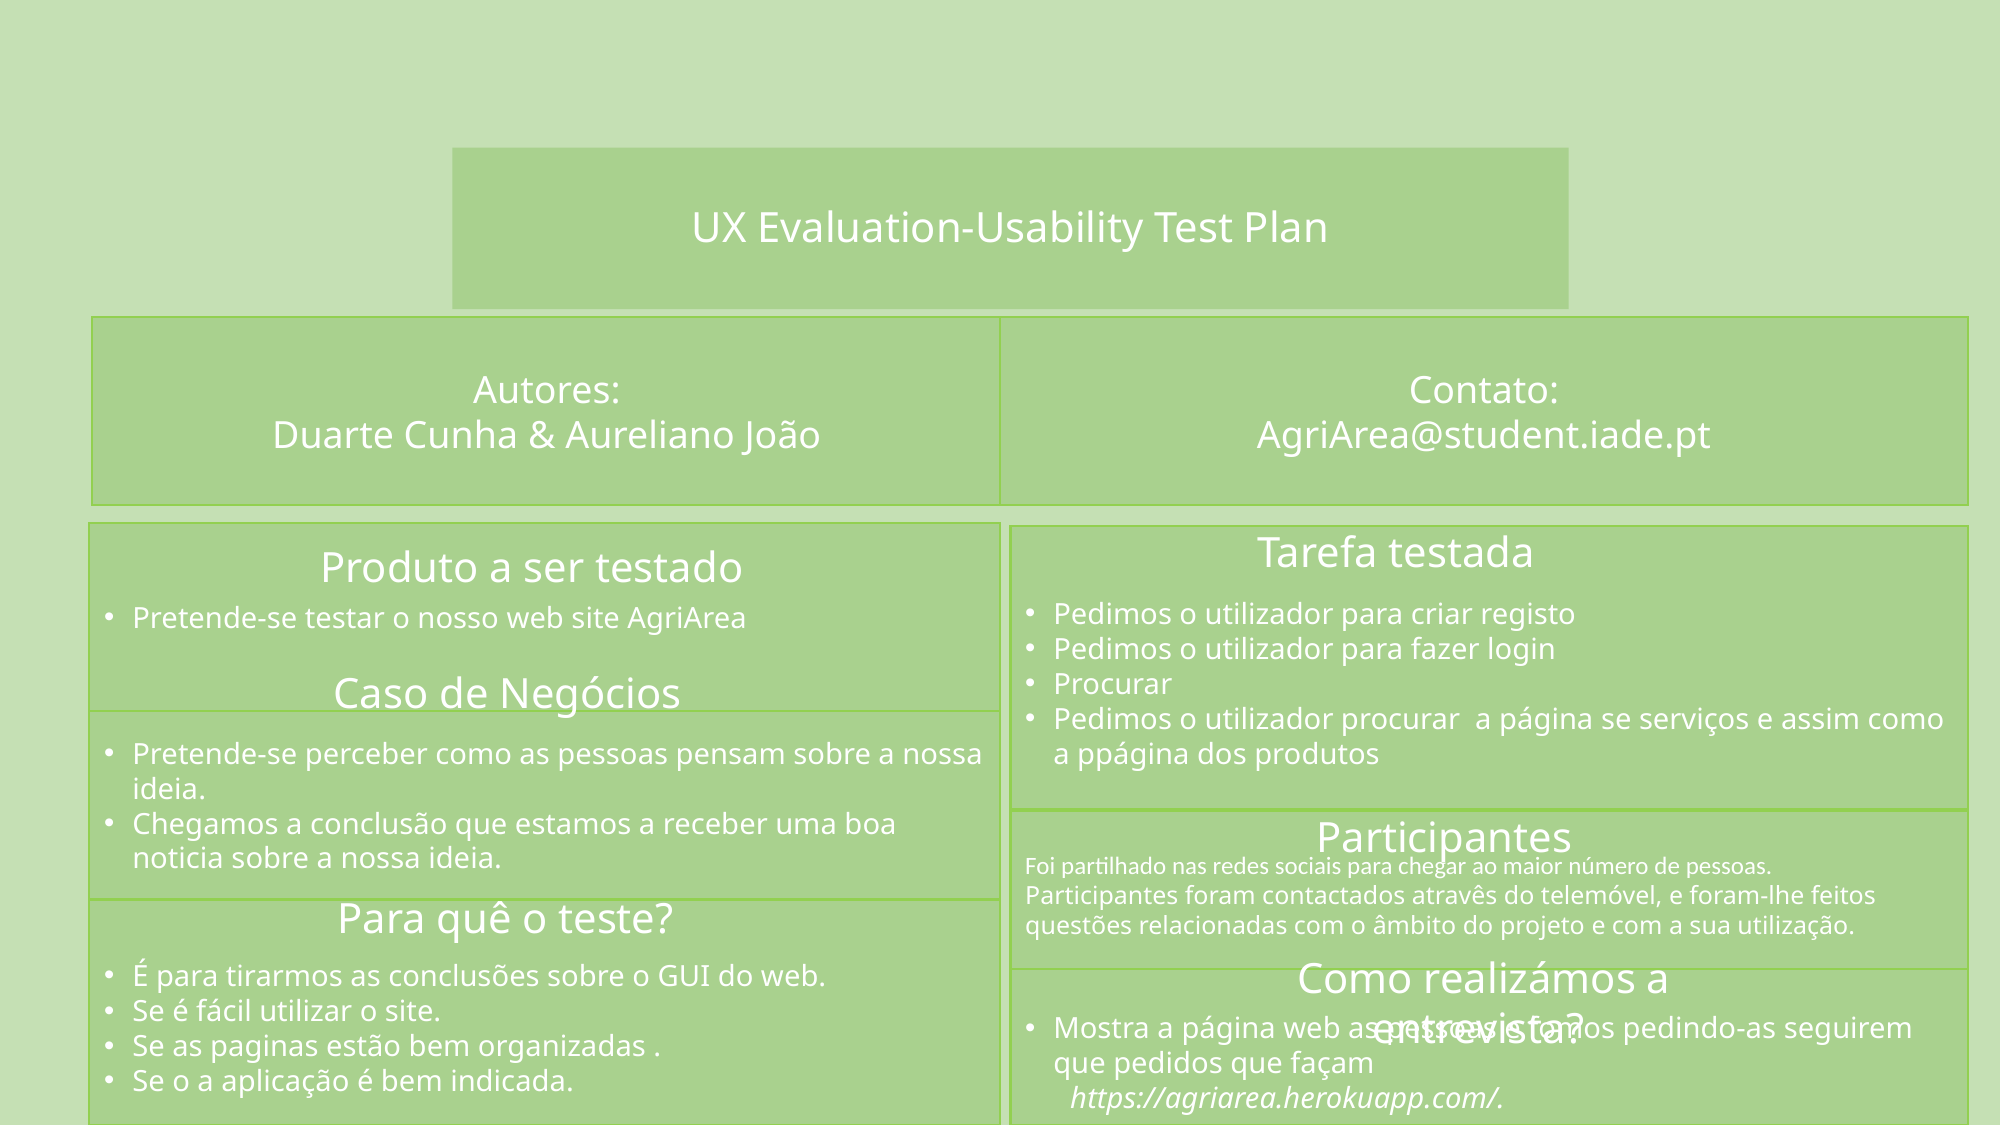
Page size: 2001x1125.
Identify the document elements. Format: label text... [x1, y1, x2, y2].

text_box Contato: AgriArea@student.iade.pt [999, 316, 1969, 506]
text_box UX Evaluation-Usability Test Plan [452, 147, 1569, 310]
text_box Caso de Negócios [318, 659, 697, 774]
text_box Como realizámos a entrevista? [1197, 944, 1771, 1060]
text_box Pedimos o utilizador para criar registo Pedimos o utilizador para fazer login Procurar Pedimos o utilizador procurar a página se serviços e assim como a ppágina dos produtos [1009, 525, 1969, 810]
text_box Participantes [1301, 803, 1588, 869]
text_box Produto a ser testado [305, 533, 759, 599]
text_box Pretende-se testar o nosso web site AgriArea [88, 522, 1001, 710]
text_box Autores: Duarte Cunha & Aureliano João [91, 316, 999, 506]
text_box Pretende-se perceber como as pessoas pensam sobre a nossa ideia. Chegamos a conclusão que estamos a receber uma boa noticia sobre a nossa ideia. [88, 710, 1001, 899]
text_box Para quê o teste? [322, 884, 689, 950]
text_box Mostra a página web as pessoas e fomos pedindo-as seguirem que pedidos que façam https://agriarea.herokuapp.com/. [1009, 968, 1969, 1125]
text_box Foi partilhado nas redes sociais para chegar ao maior número de pessoas. Participantes foram contactados atravês do telemóvel, e foram-lhe feitos questões relacionadas com o âmbito do projeto e com a sua utilização. [1009, 810, 1969, 968]
text_box É para tirarmos as conclusões sobre o GUI do web. Se é fácil utilizar o site. Se as paginas estão bem organizadas . Se o a aplicação é bem indicada. [88, 899, 1001, 1125]
text_box Tarefa testada [1242, 518, 1550, 584]
